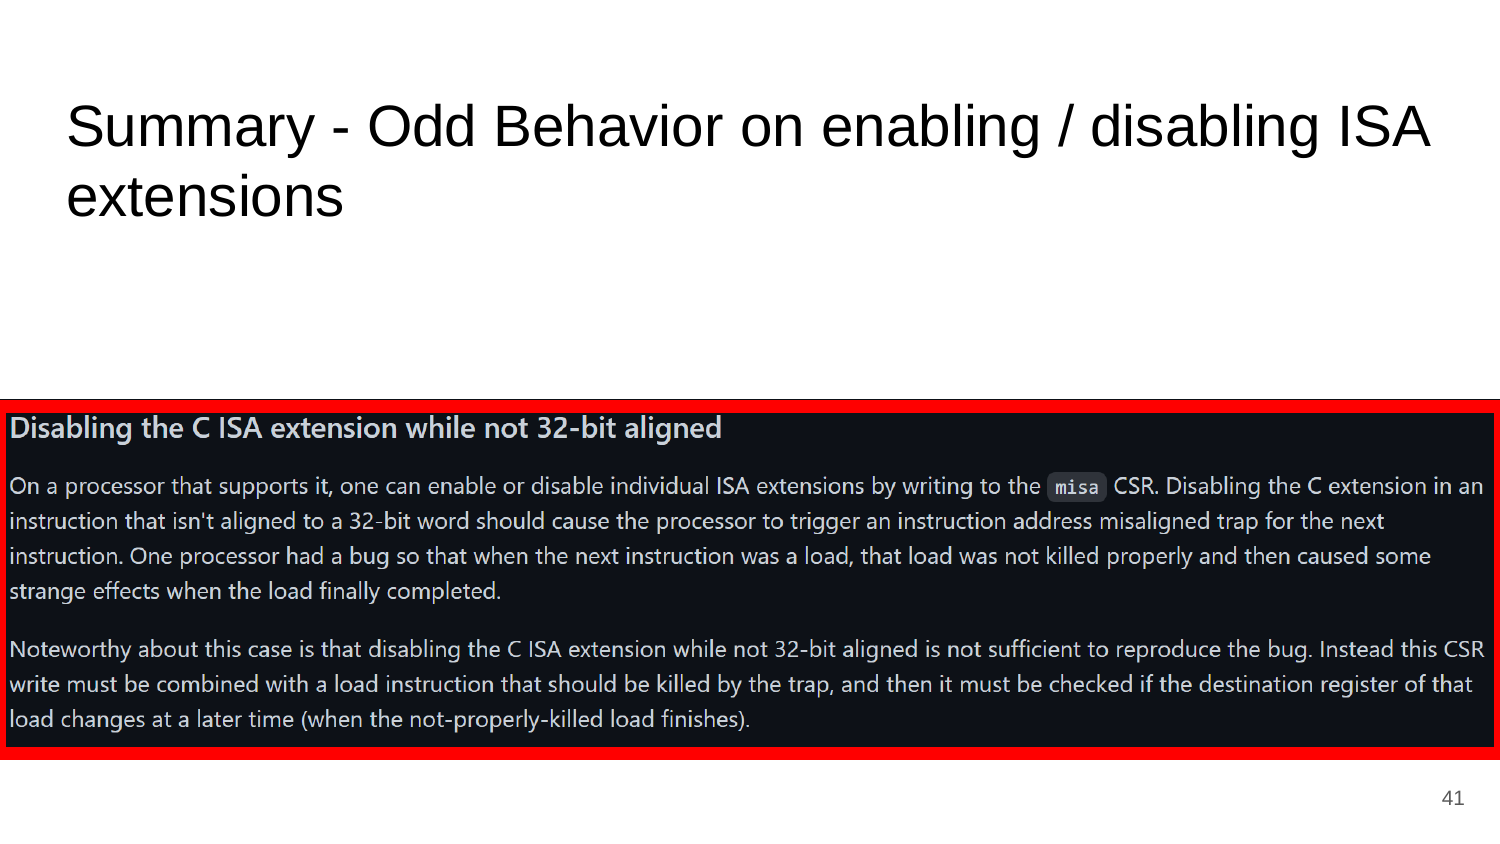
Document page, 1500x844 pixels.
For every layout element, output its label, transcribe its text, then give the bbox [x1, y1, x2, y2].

title Summary - Odd Behavior on enabling / disabling ISA extensions [51, 72, 1449, 167]
picture [0, 399, 1500, 754]
slide_number ‹#› [1389, 764, 1480, 830]
